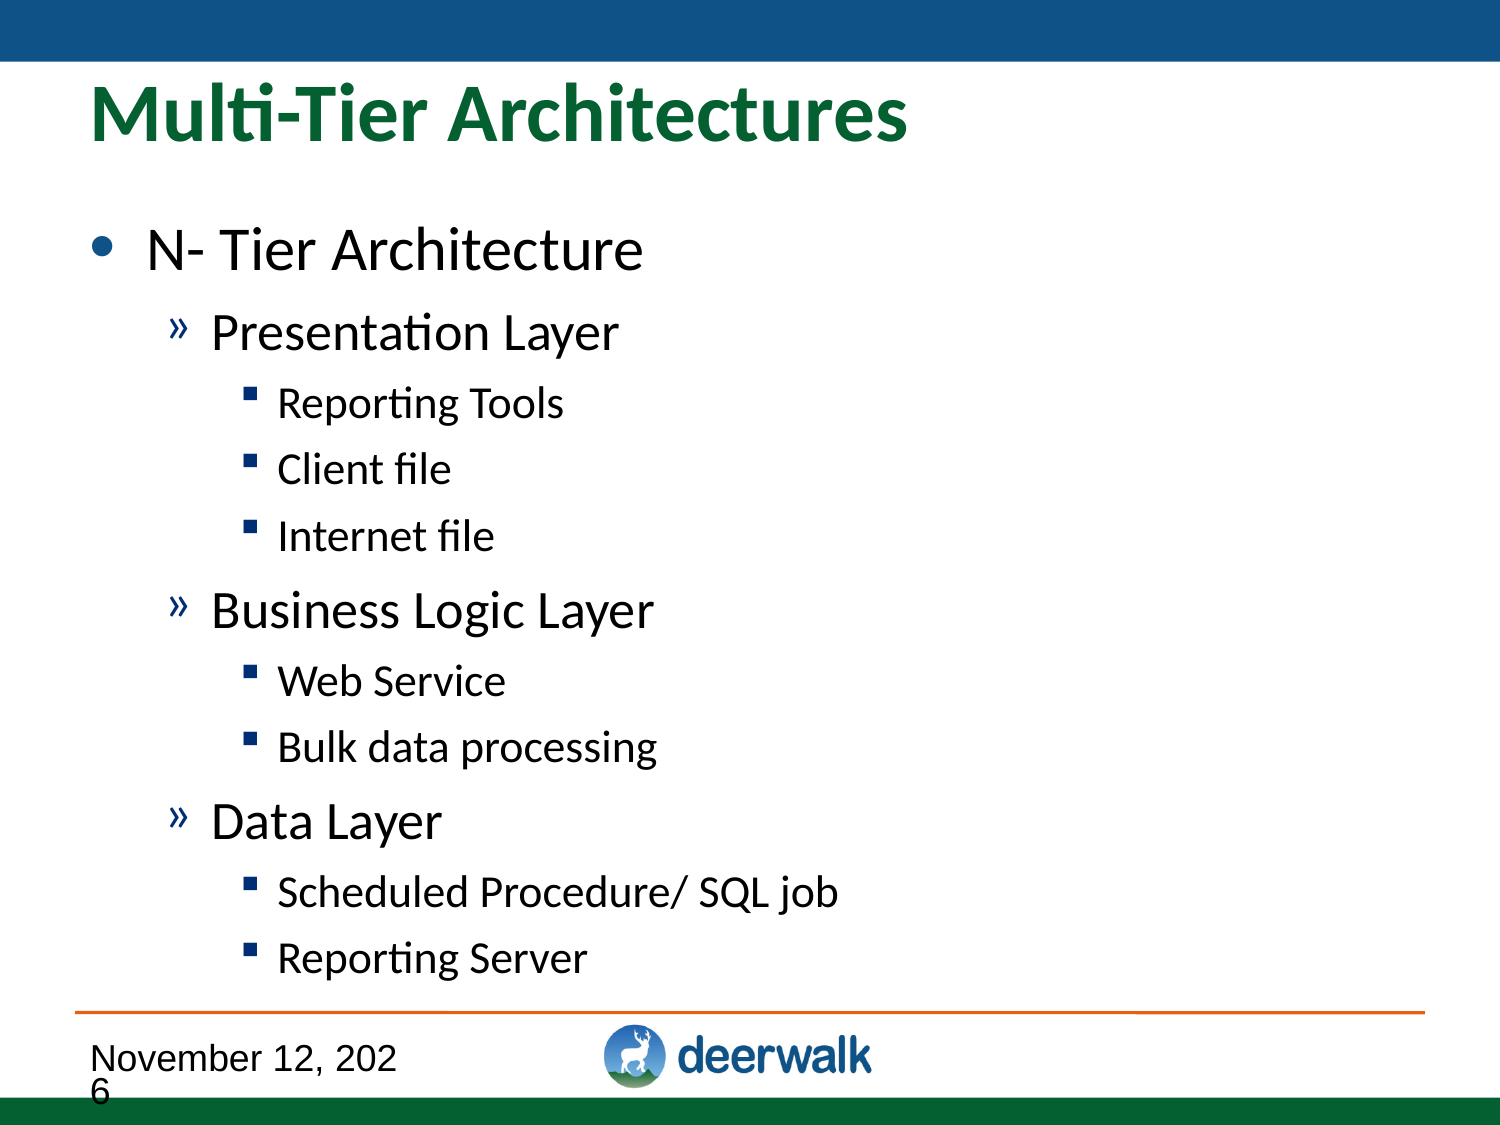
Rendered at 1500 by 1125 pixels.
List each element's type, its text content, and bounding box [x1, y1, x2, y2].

title Multi-Tier Architectures [74, 49, 1425, 199]
picture [600, 1026, 875, 1090]
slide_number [75, 1012, 425, 1088]
list N- Tier Architecture Presentation Layer Reporting Tools Client file Internet file Business Logic Layer Web Service Bulk data processing Data Layer Scheduled Procedure/ SQL job Reporting Server [74, 199, 1425, 1026]
